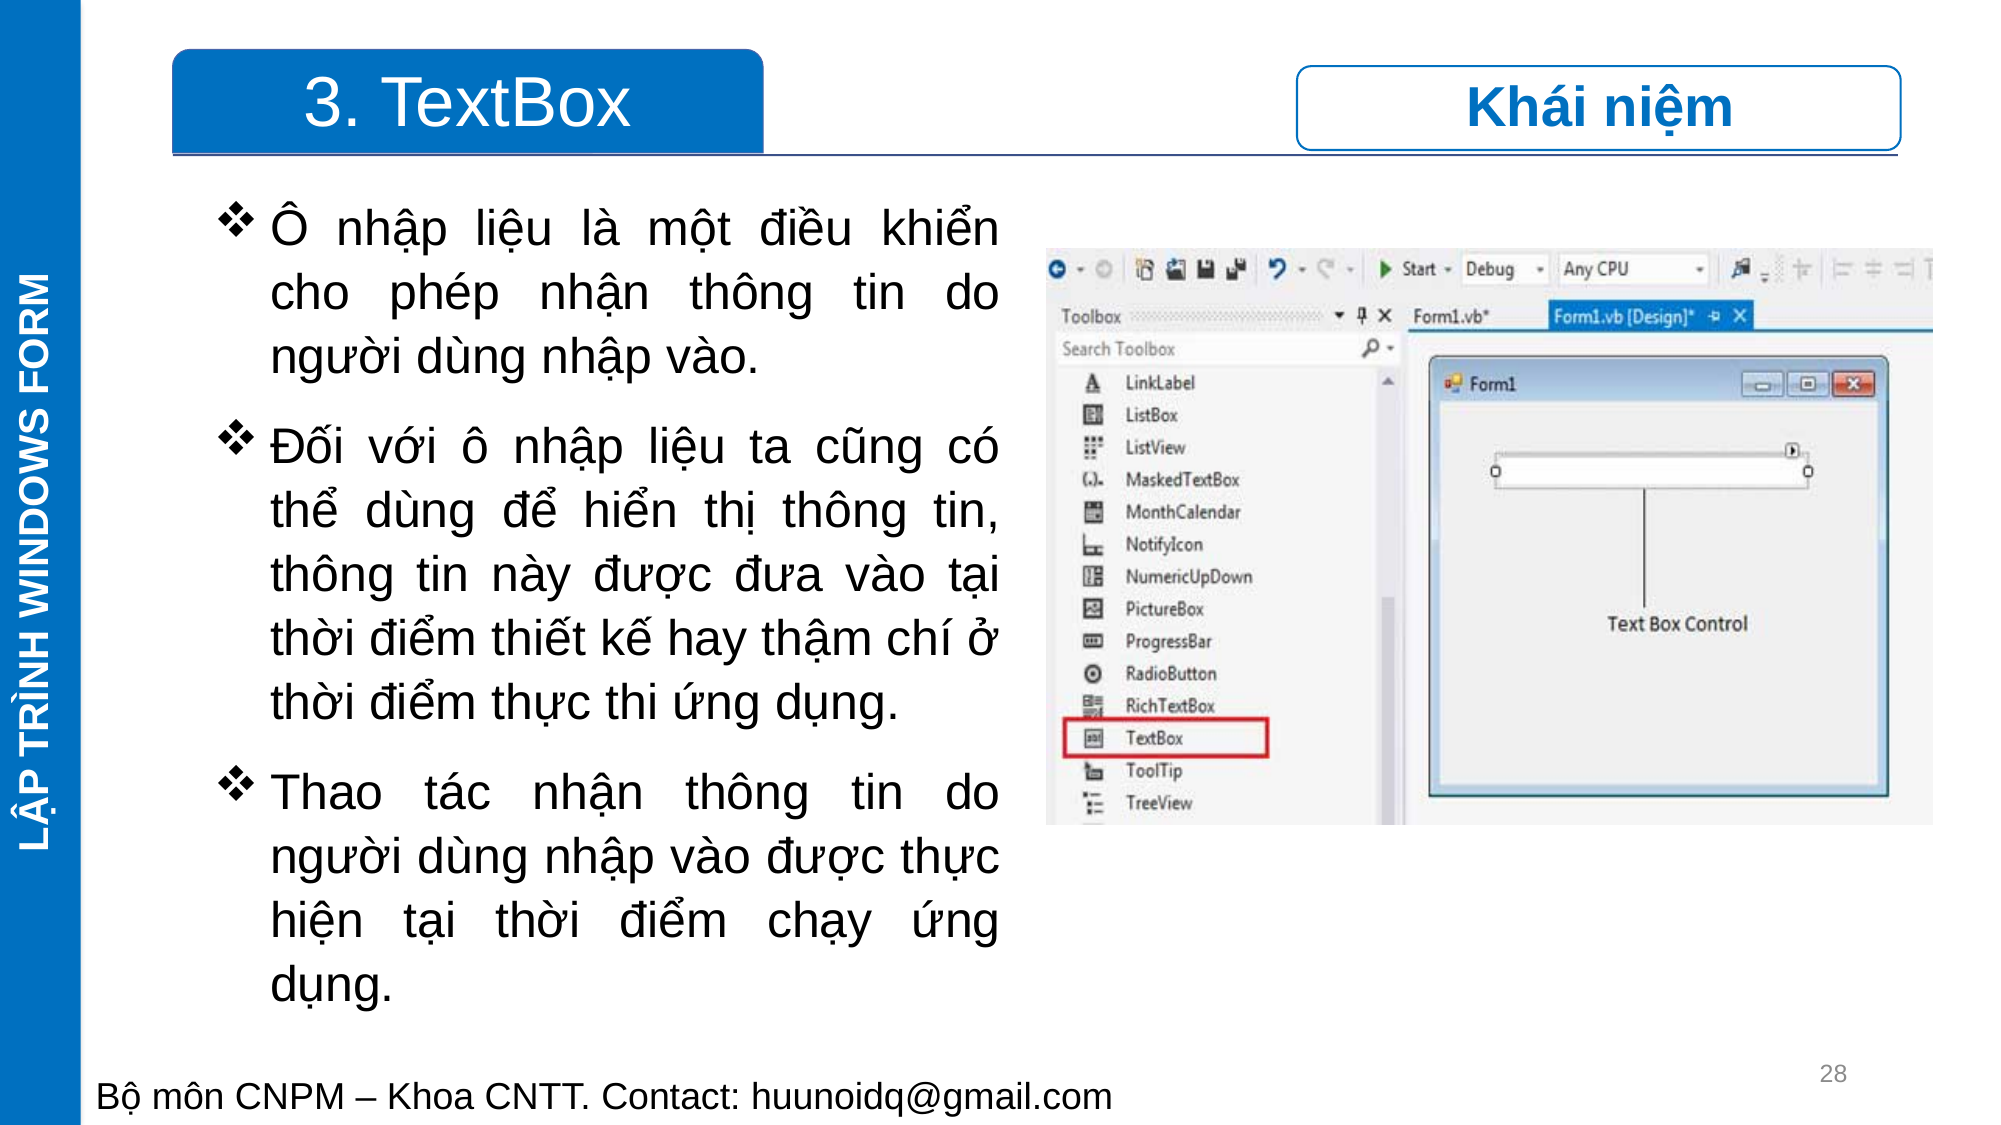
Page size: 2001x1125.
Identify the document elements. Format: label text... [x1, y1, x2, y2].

text_box Bộ môn CNPM – Khoa CNTT. Contact: huunoidq@gmail.com [86, 1064, 2000, 1125]
text_box LẬP TRÌNH WINDOWS FORM [0, 0, 82, 1125]
list Ô nhập liệu là một điều khiển cho phép nhận thông tin do người dùng nhập vào. Đối với ô nhập liệu ta cũng có thể dùng để hiển thị thông tin, thông tin này được đưa vào tại thời điểm thiết kế hay thậm chí ở thời điểm thực thi ứng dụng. Thao tác nhận thông tin do người dùng nhập vào được thực hiện tại thời điểm chạy ứng dụng. [161, 228, 1017, 994]
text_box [137, 10, 1863, 228]
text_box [1296, 66, 1924, 150]
slide_number 28 [1412, 1042, 1863, 1103]
picture [1046, 248, 1933, 825]
